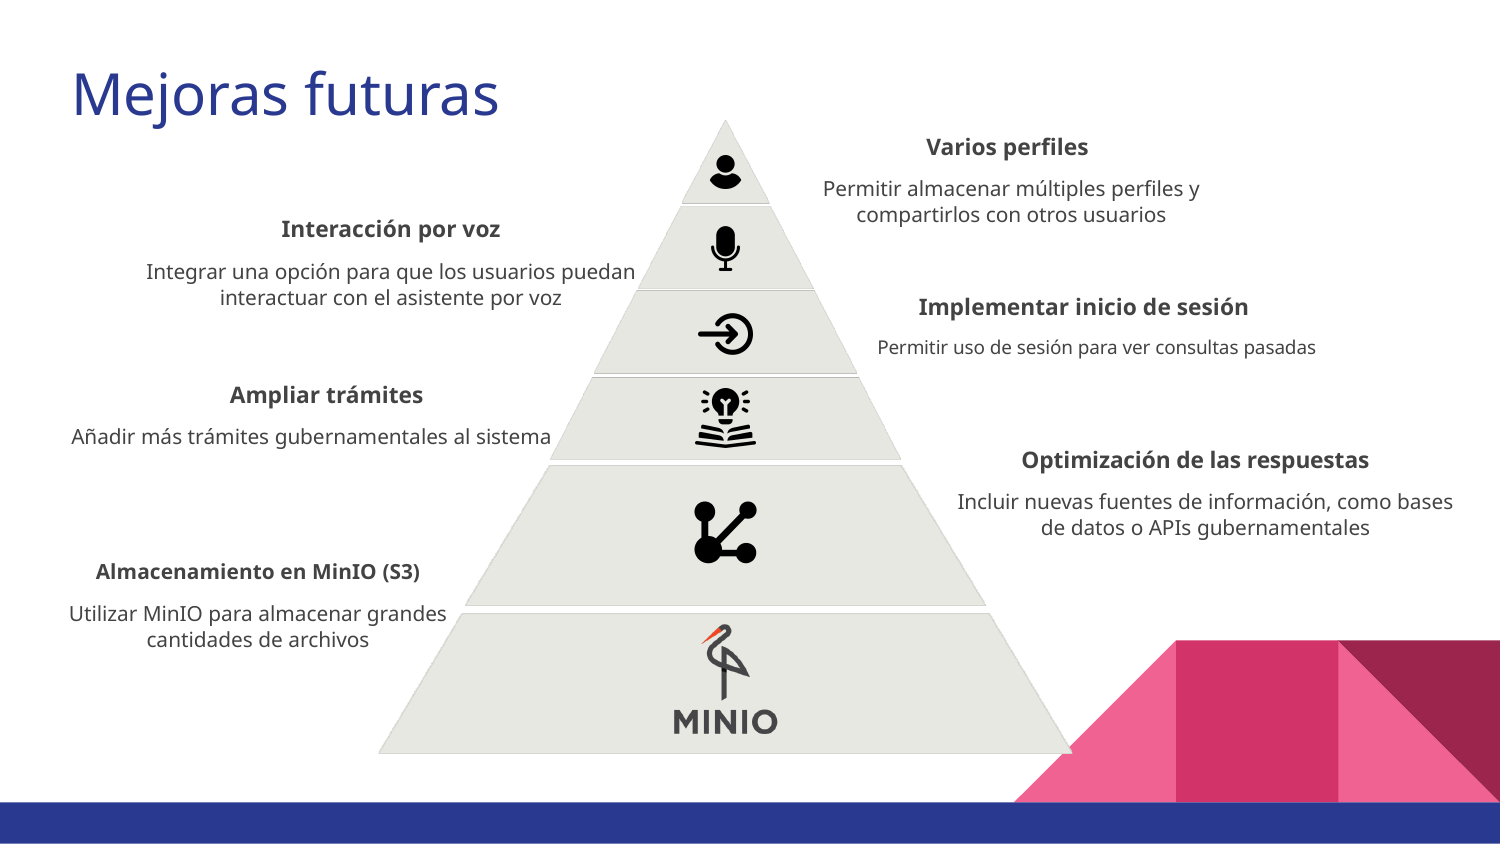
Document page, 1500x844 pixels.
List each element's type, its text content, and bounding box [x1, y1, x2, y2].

list Ampliar trámites [144, 367, 509, 407]
list Añadir más trámites gubernamentales al sistema [50, 407, 545, 467]
list Interacción por voz [208, 202, 545, 242]
picture [550, 119, 901, 460]
list Utilizar MinIO para almacenar grandes cantidades de archivos [26, 583, 373, 644]
list Optimización de las respuestas [1002, 426, 1389, 472]
title Mejoras futuras [56, 42, 1455, 142]
list Incluir nuevas fuentes de información, como bases de datos o APIs gubernamentales [1078, 472, 1478, 532]
list Varios perfiles [902, 120, 1190, 159]
list Permitir uso de sesión para ver consultas pasadas [905, 319, 1338, 380]
picture [378, 463, 1073, 754]
list Permitir almacenar múltiples perfiles y compartirlos con otros usuarios [905, 159, 1259, 219]
list Integrar una opción para que los usuarios puedan interactuar con el asistente por voz [114, 242, 545, 302]
list Implementar inicio de sesión [905, 279, 1266, 319]
list Almacenamiento en MinIO (S3) [76, 545, 373, 583]
